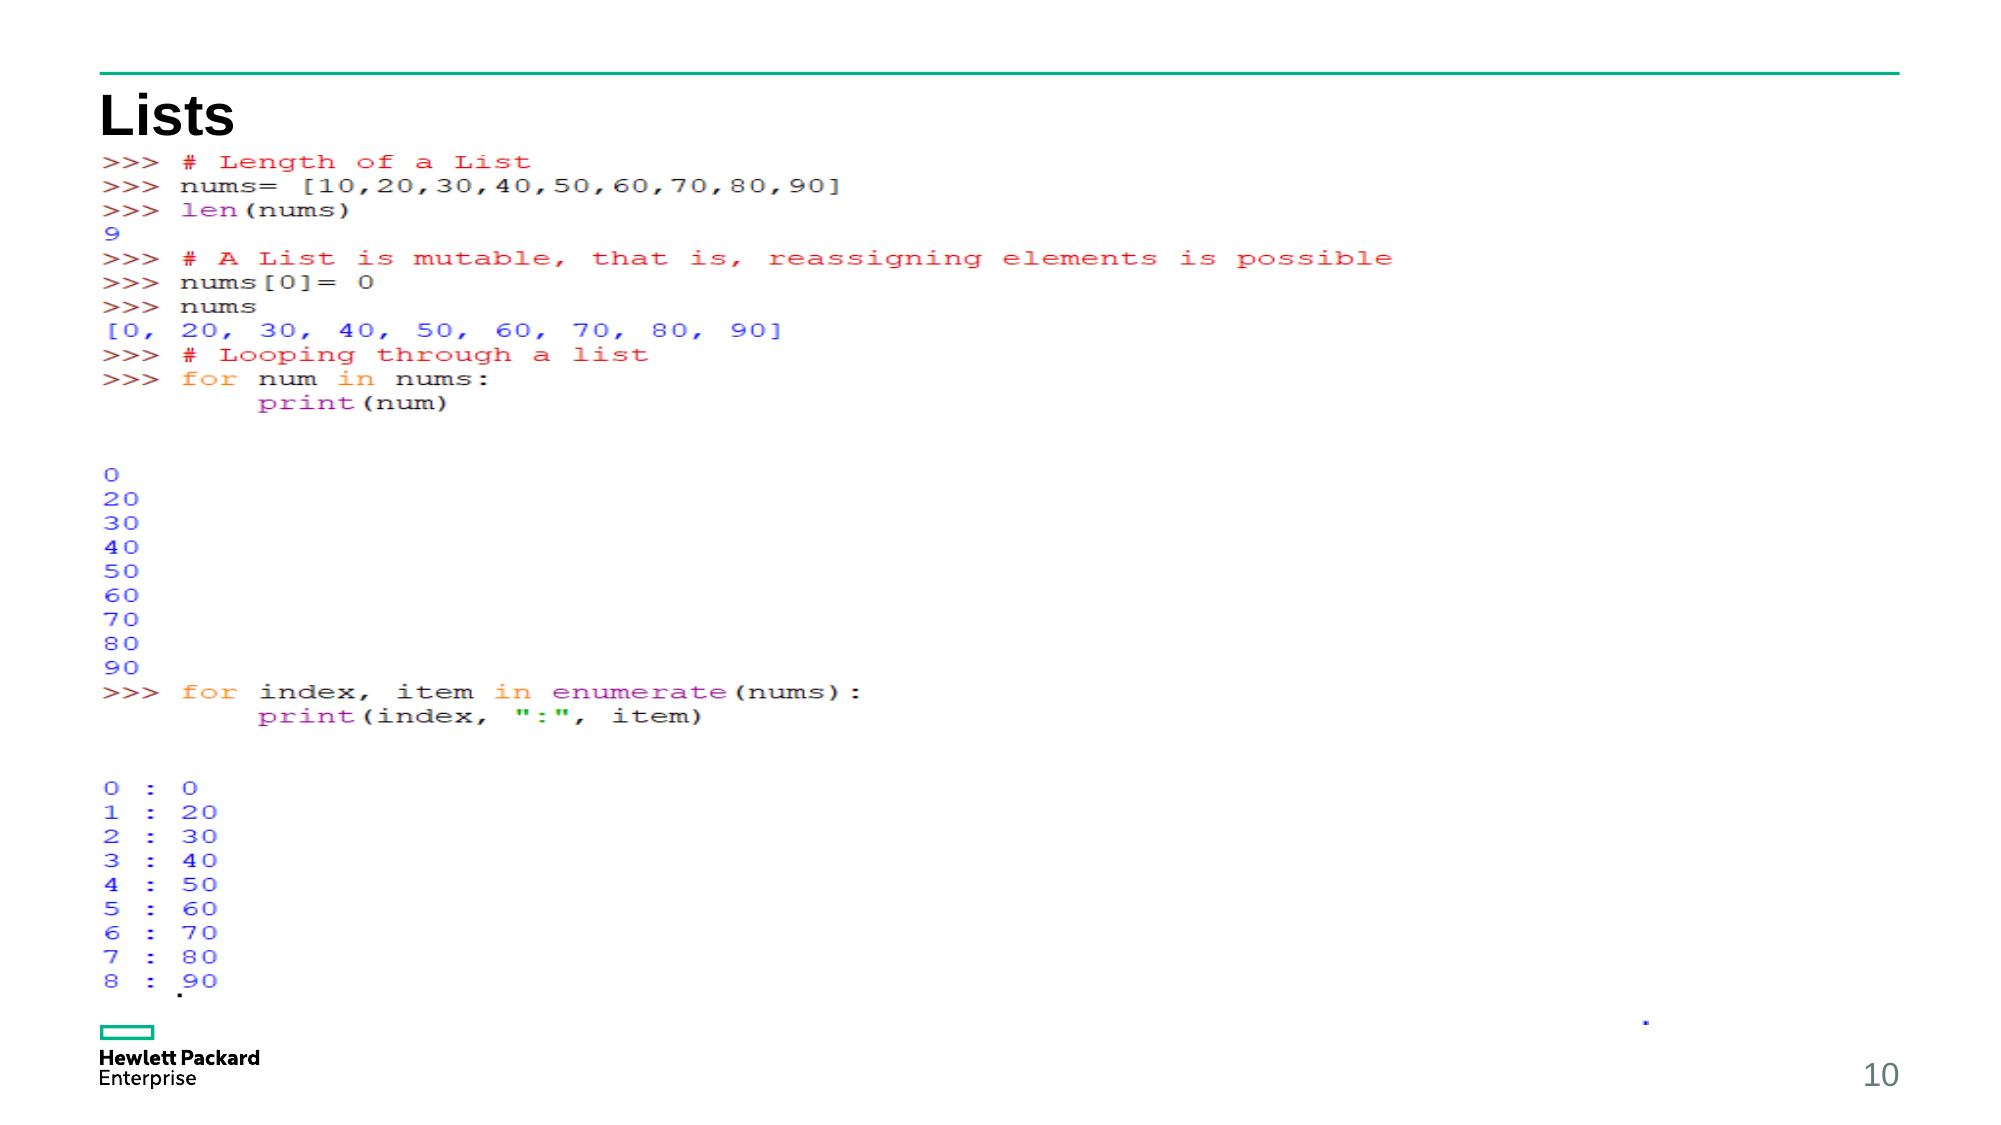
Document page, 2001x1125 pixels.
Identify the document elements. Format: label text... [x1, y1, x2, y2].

picture [98, 155, 1649, 1025]
slide_number 10 [1812, 1054, 1900, 1093]
title Lists [99, 85, 1900, 225]
